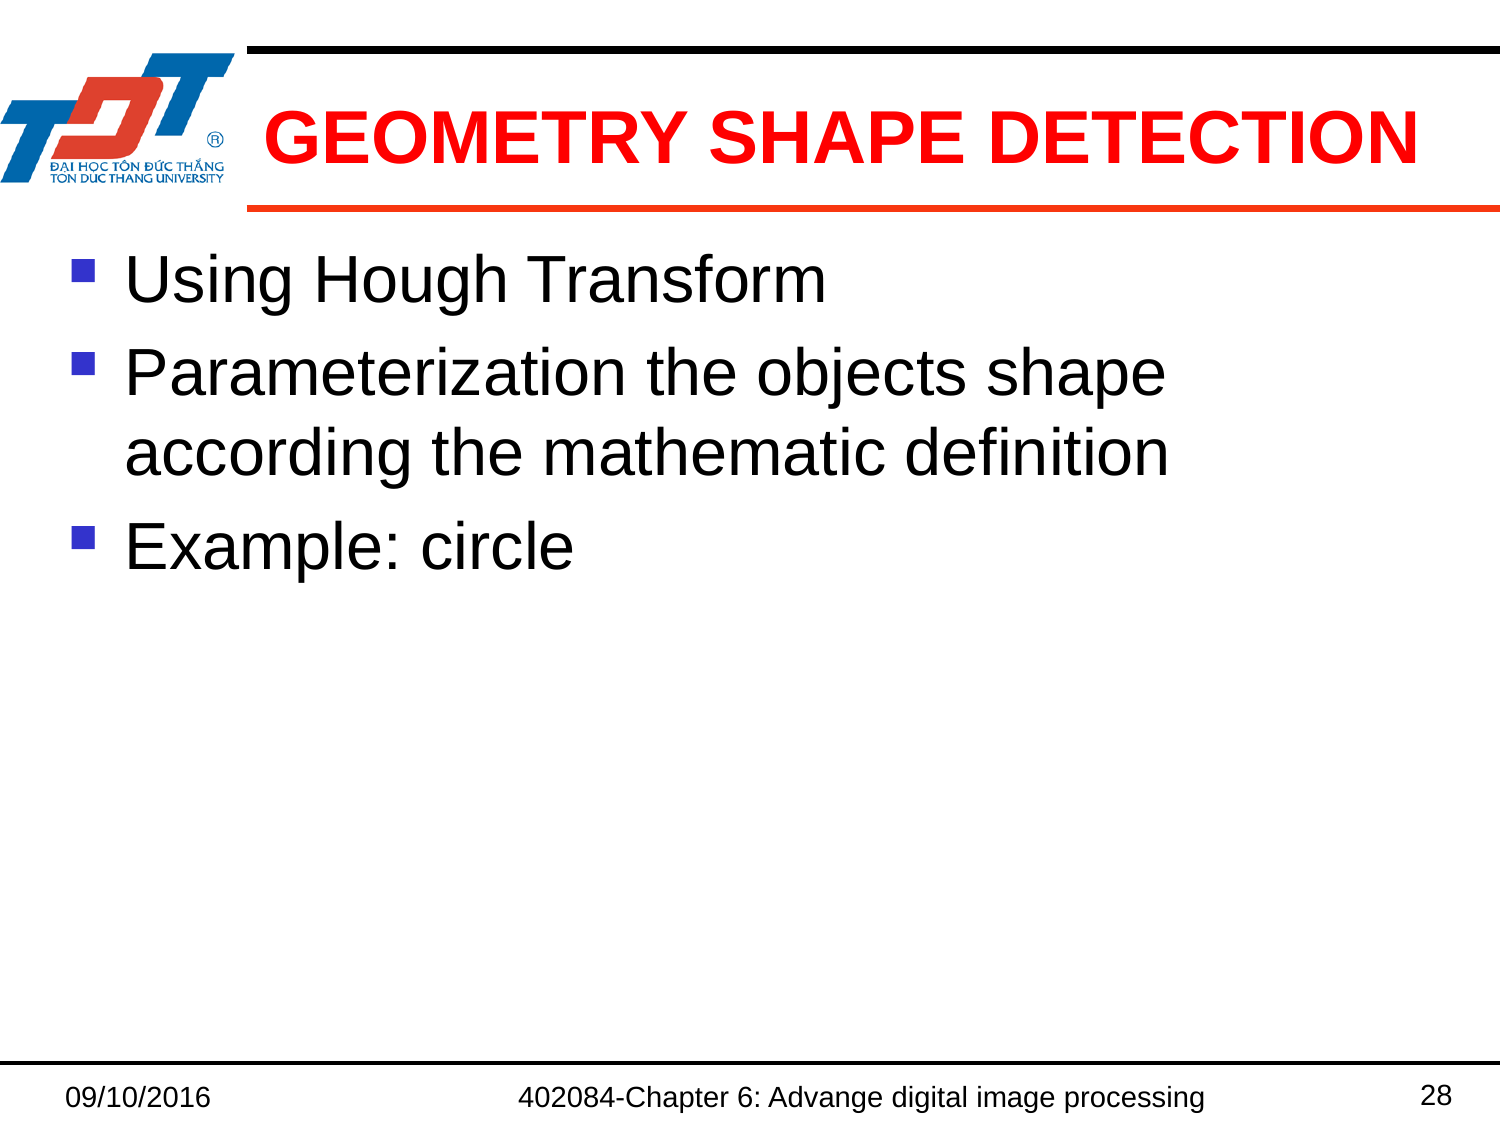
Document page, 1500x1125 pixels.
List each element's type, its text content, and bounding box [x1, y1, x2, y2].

footer 402084-Chapter 6: Advange digital image processing [437, 1045, 1288, 1121]
slide_number 28 [1154, 1043, 1468, 1119]
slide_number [49, 1045, 363, 1121]
list Using Hough Transform Parameterization the objects shape according the mathematic definition Example: circle [53, 228, 1473, 985]
title Geometry shape Detection [215, 23, 1469, 187]
picture [0, 0, 235, 234]
